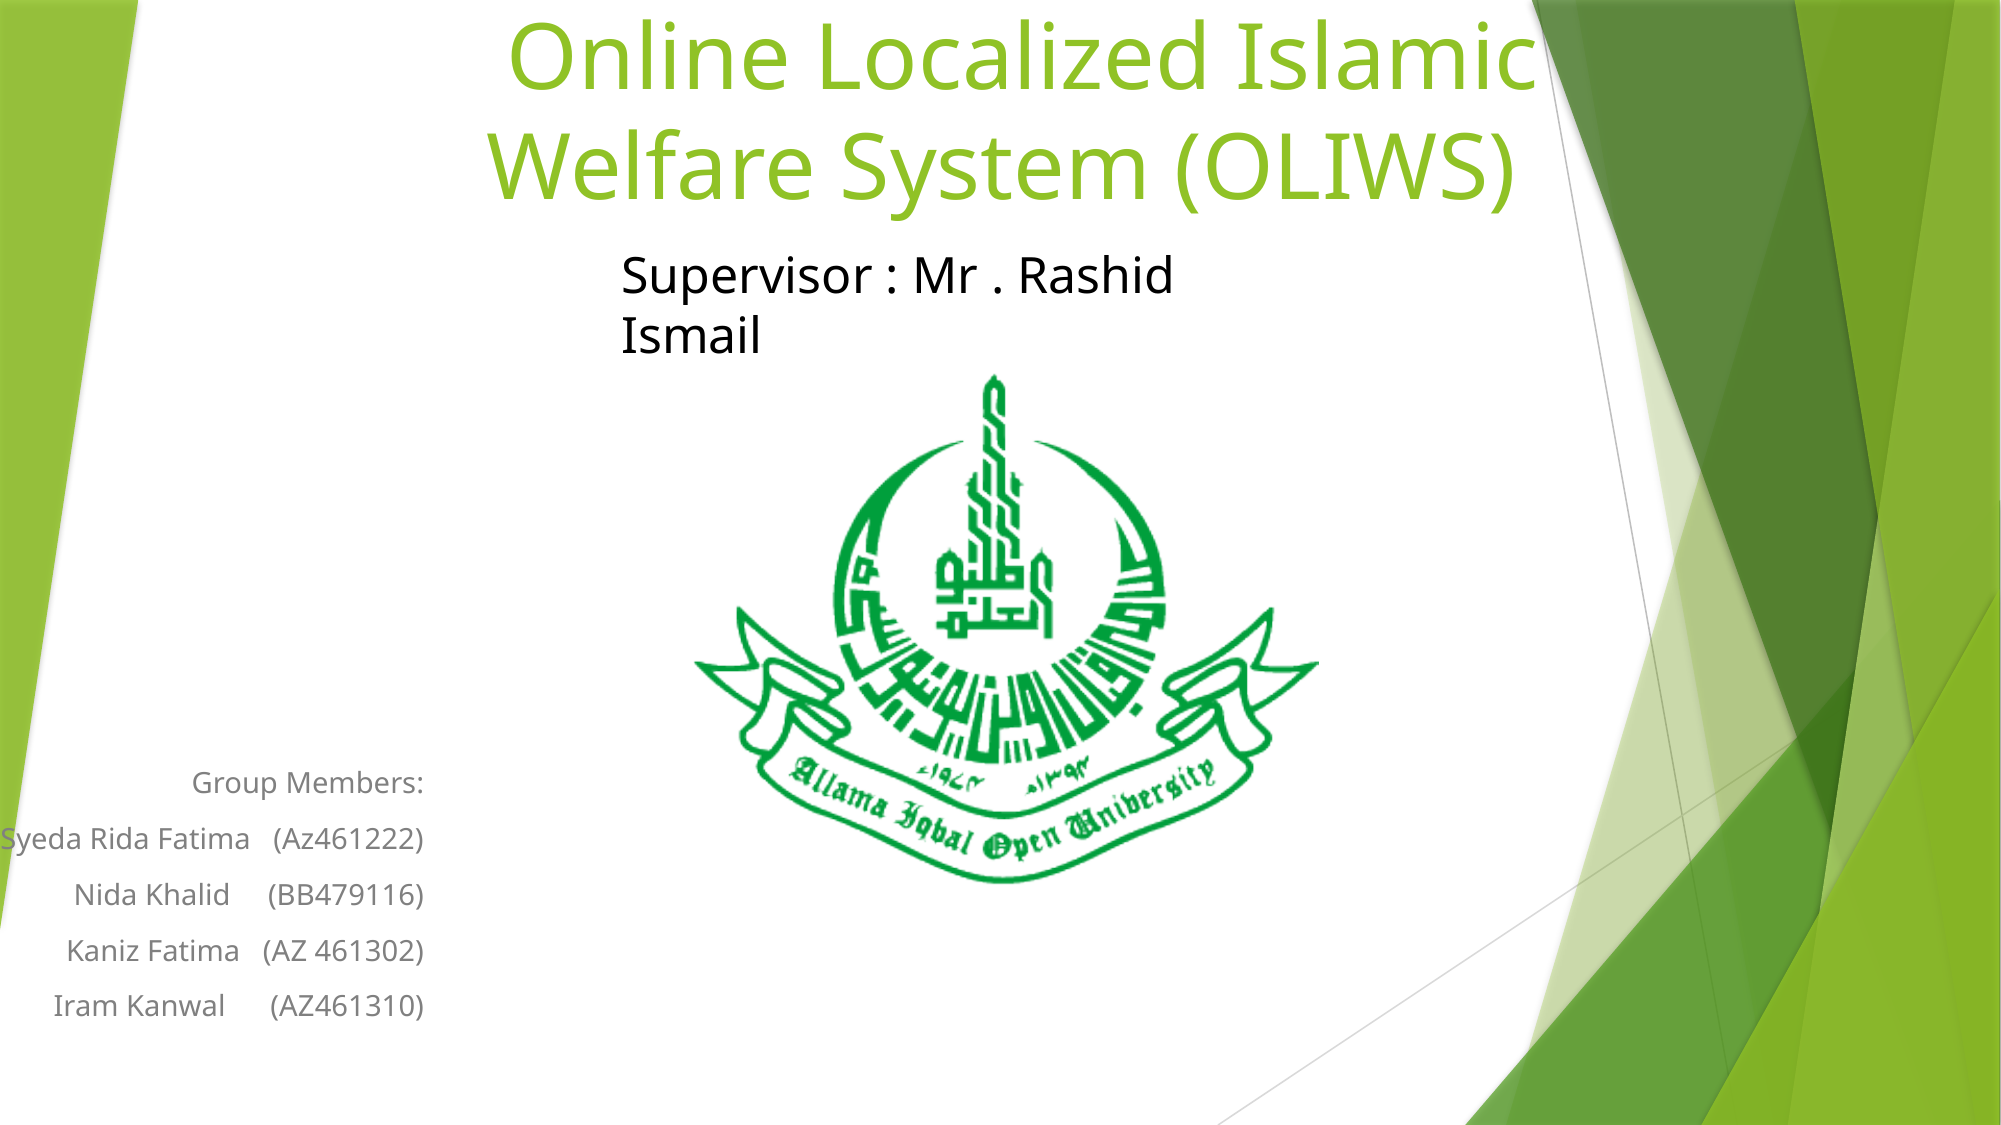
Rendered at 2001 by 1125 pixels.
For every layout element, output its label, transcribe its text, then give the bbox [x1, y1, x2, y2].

title Online Localized Islamic Welfare System (OLIWS) [291, 46, 1556, 226]
picture [692, 317, 1319, 944]
subtitle Group Members: Syeda Rida Fatima (Az461222) Nida Khalid (BB479116) Kaniz Fatima (AZ 461302) Iram Kanwal (AZ461310) [0, 756, 440, 937]
text_box Supervisor : Mr . Rashid Ismail [606, 236, 1317, 371]
